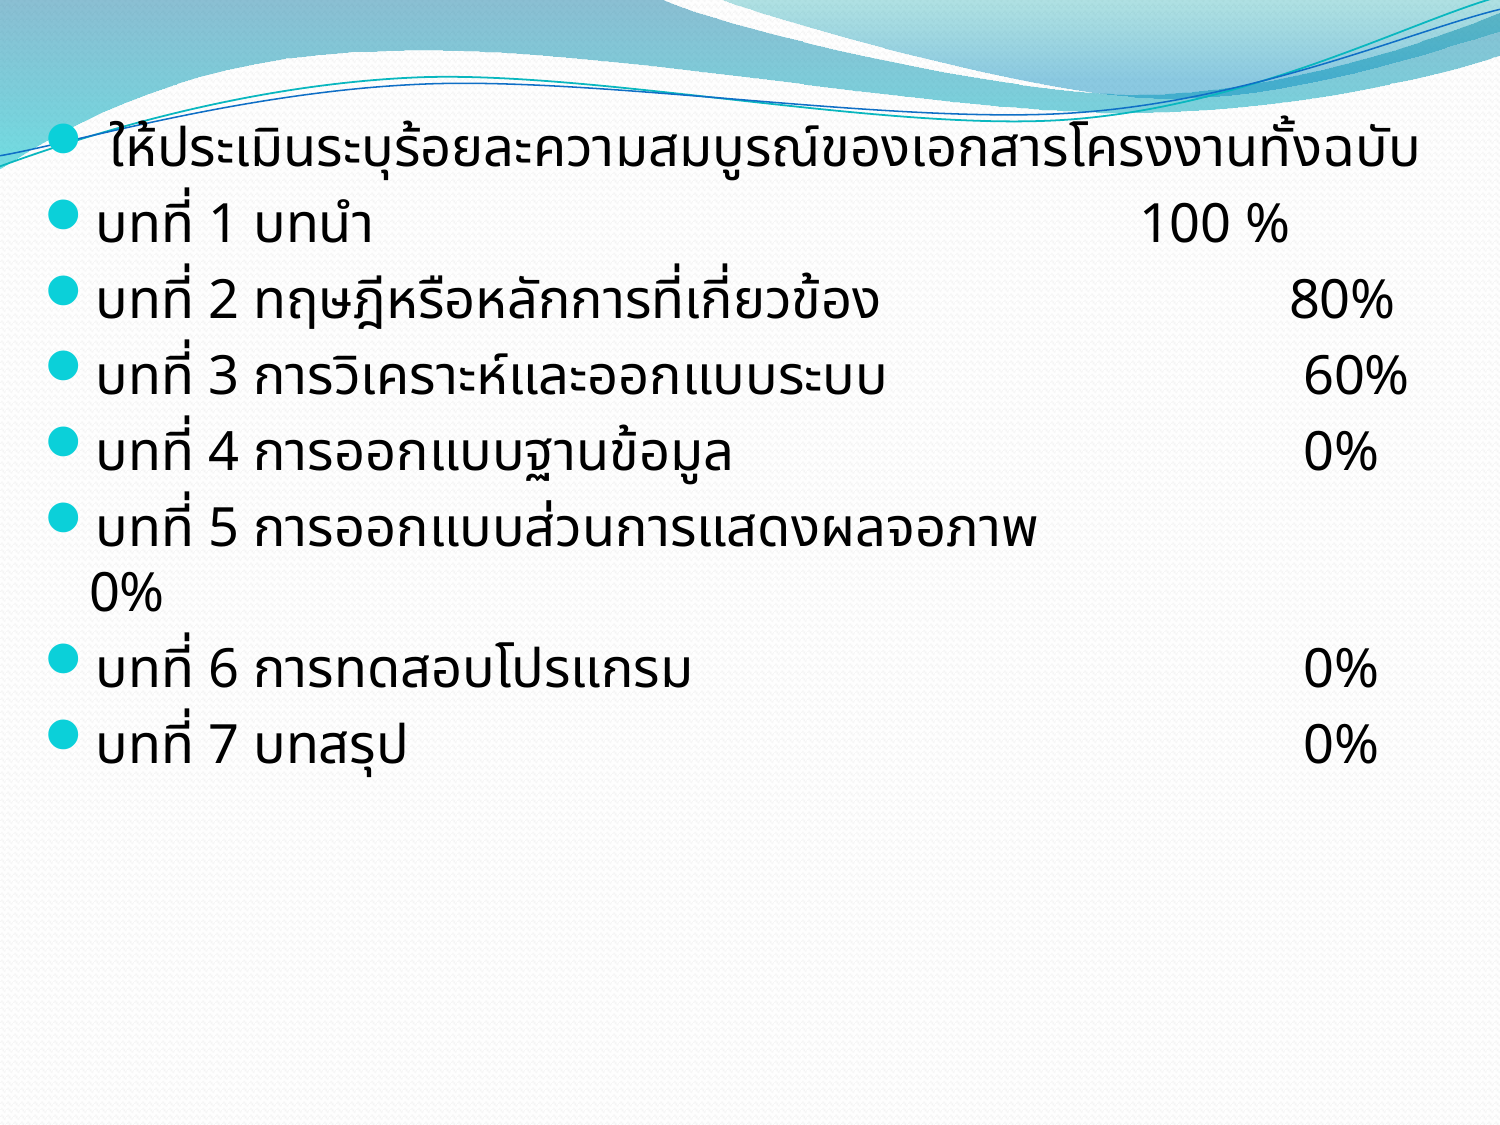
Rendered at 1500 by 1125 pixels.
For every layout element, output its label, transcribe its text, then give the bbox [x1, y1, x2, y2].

list ให้ประเมินระบุร้อยละความสมบูรณ์ของเอกสารโครงงานทั้งฉบับ บทที่ 1 บทนำ 100 % บทที่ 2 ทฤษฎีหรือหลักการที่เกี่ยวข้อง 80% บทที่ 3 การวิเคราะห์และออกแบบระบบ 60% บทที่ 4 การออกแบบฐานข้อมูล 0% บทที่ 5 การออกแบบส่วนการแสดงผลจอภาพ 0% บทที่ 6 การทดสอบโปรแกรม 0% บทที่ 7 บทสรุป 0% [29, 105, 1471, 925]
